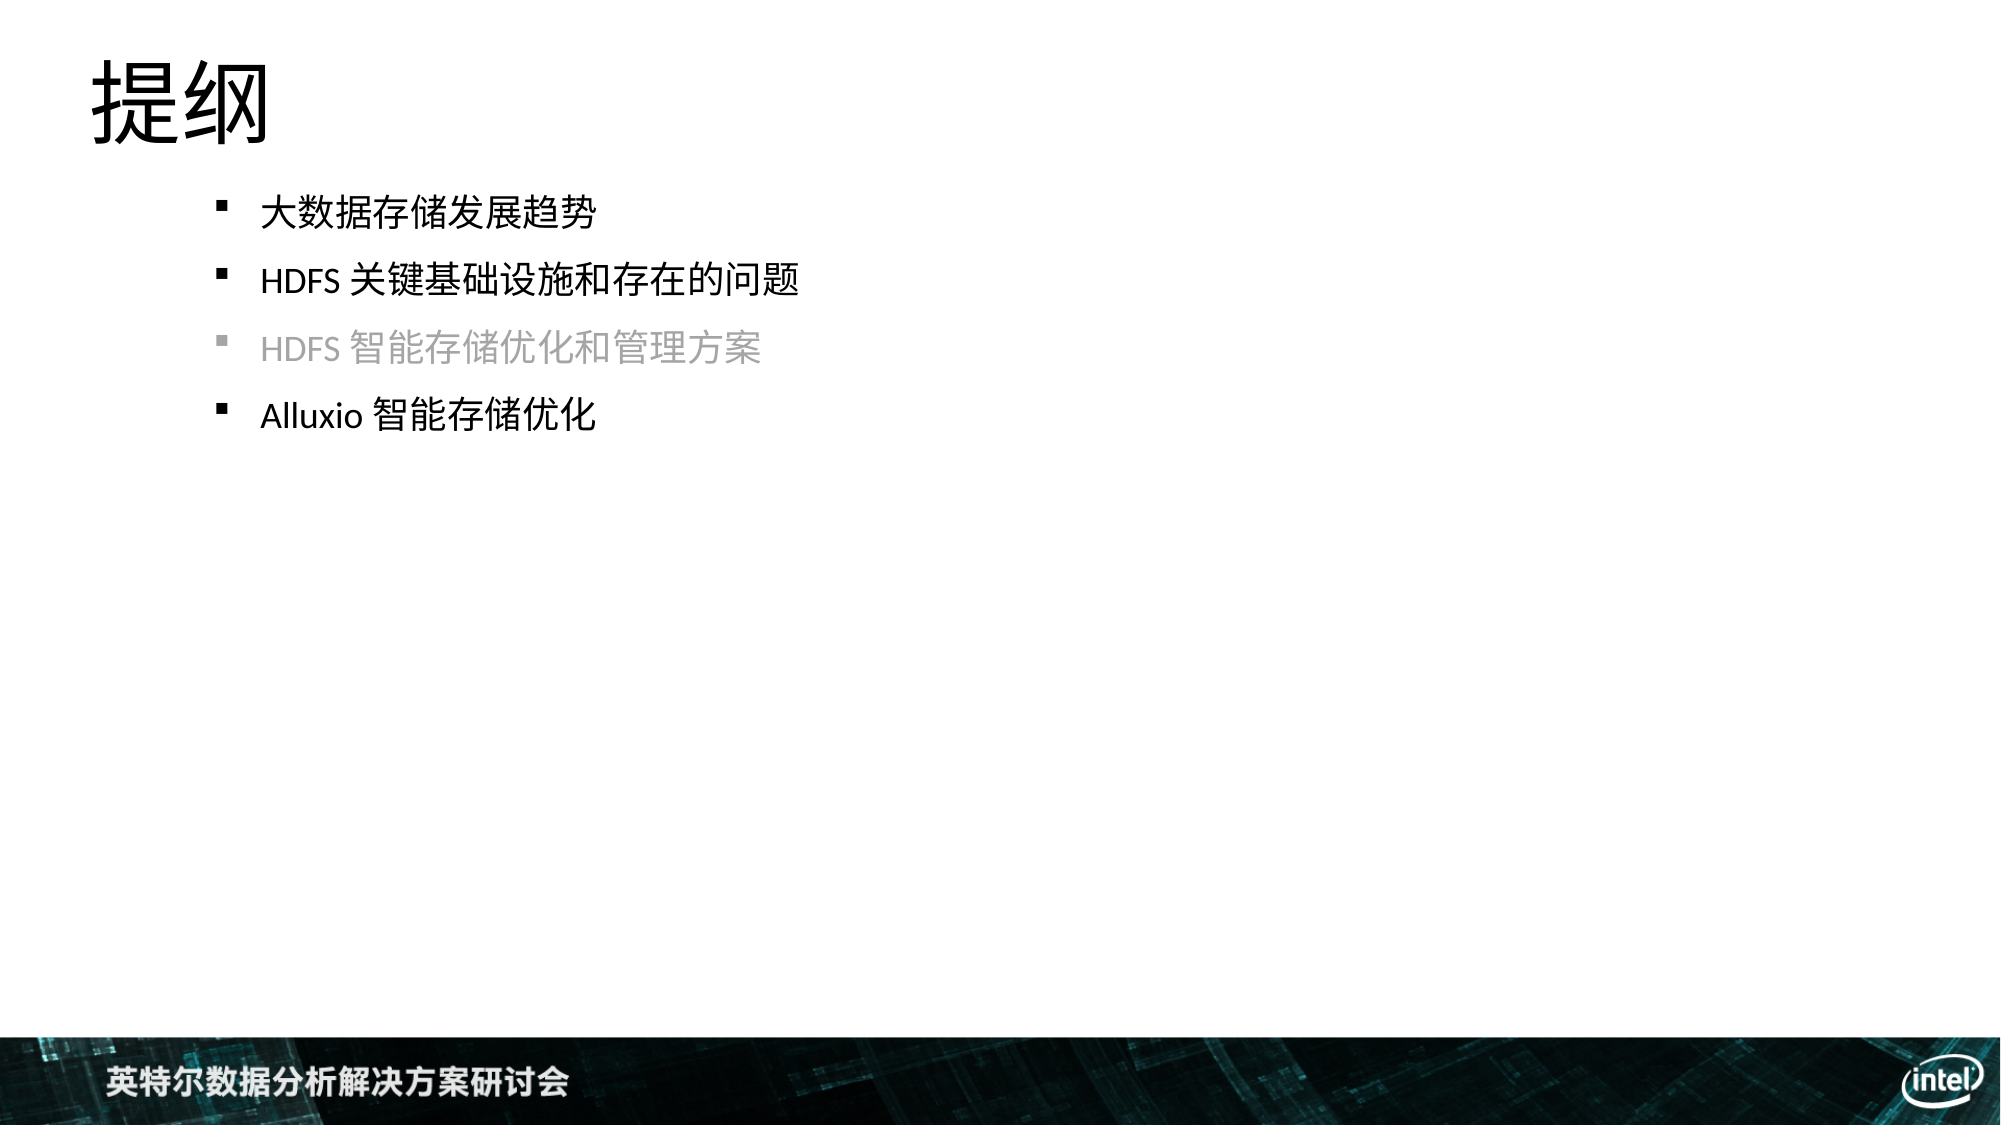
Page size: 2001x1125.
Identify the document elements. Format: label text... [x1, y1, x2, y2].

picture [0, 0, 2001, 1125]
text_box 提纲 [74, 50, 1425, 194]
text_box 大数据存储发展趋势 HDFS关键基础设施和存在的问题 HDFS智能存储优化和管理方案 Alluxio智能存储优化 [198, 158, 962, 444]
